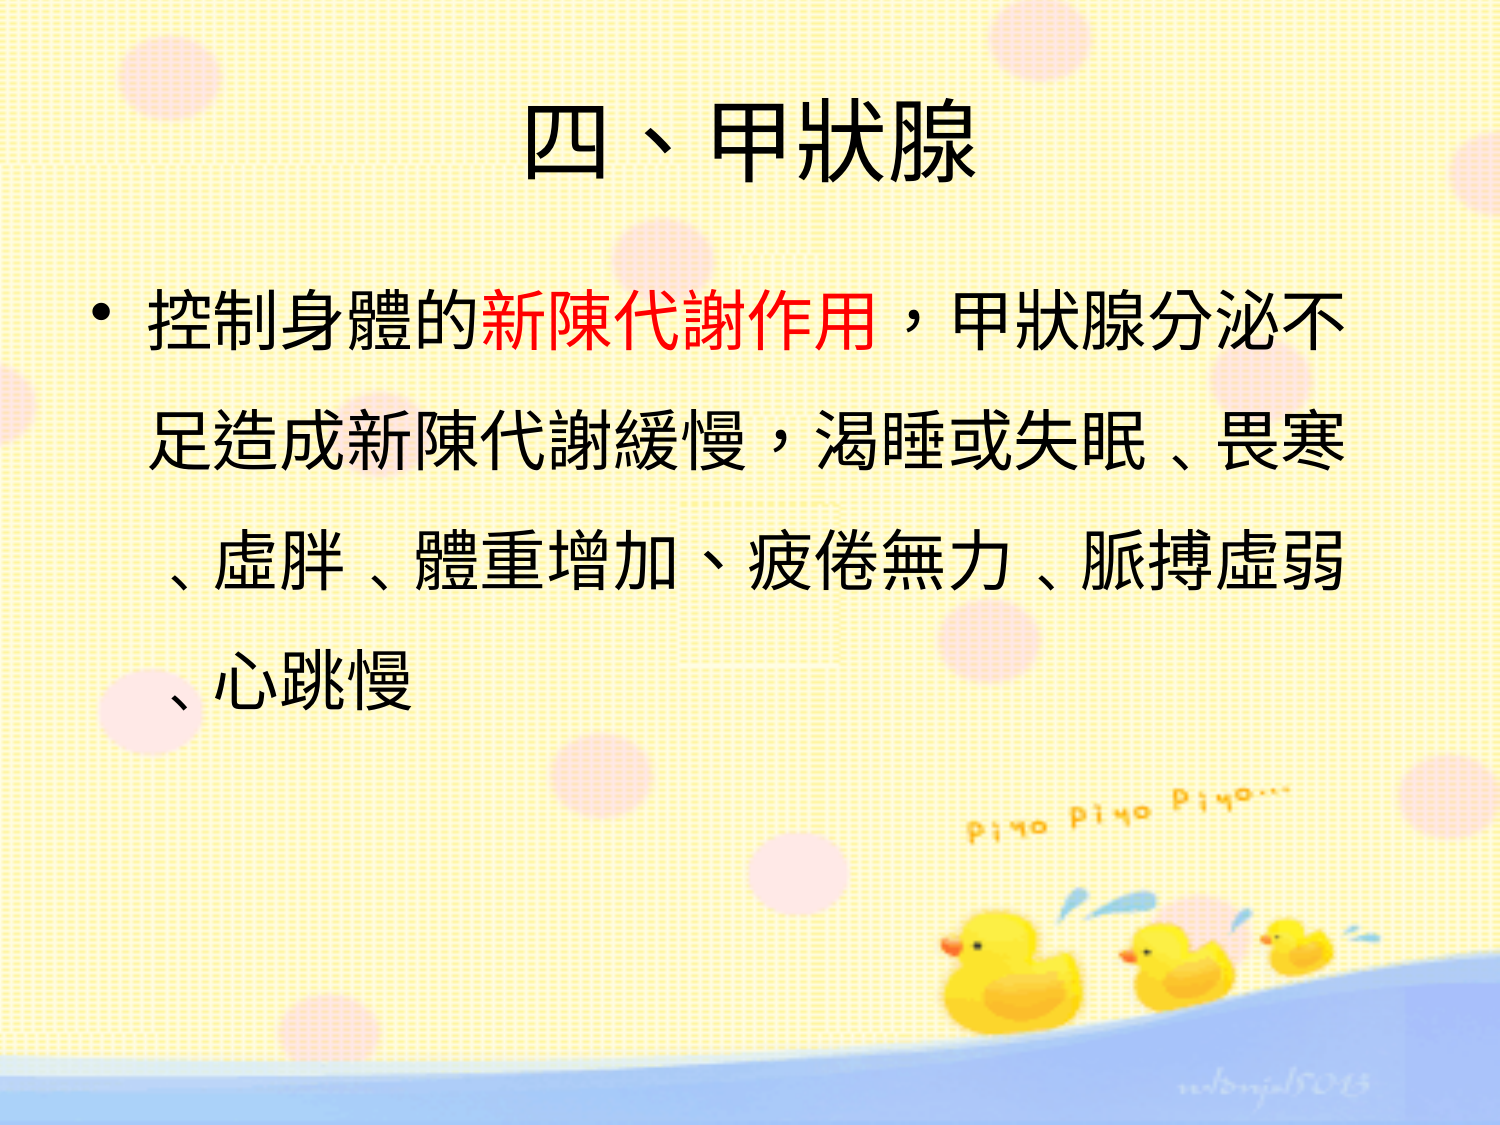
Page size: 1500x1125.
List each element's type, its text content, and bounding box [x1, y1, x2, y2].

title 四、甲狀腺 [75, 45, 1425, 231]
picture [0, 0, 1500, 1125]
list 控制身體的新陳代謝作用，甲狀腺分泌不足造成新陳代謝緩慢，渴睡或失眠﹑畏寒﹑虛胖﹑體重增加、疲倦無力﹑脈搏虛弱﹑心跳慢 [75, 231, 1425, 1005]
